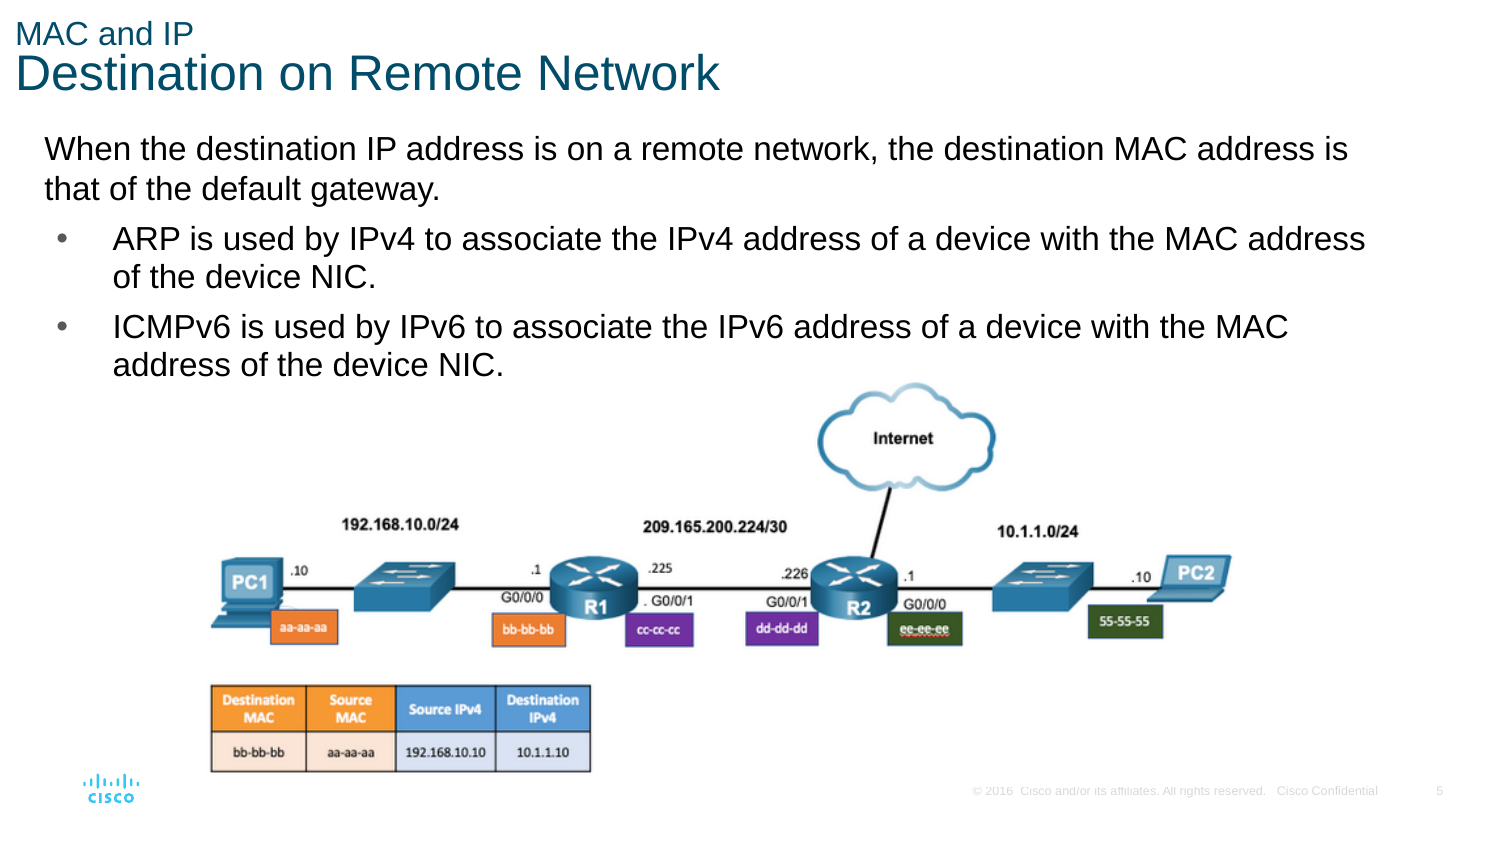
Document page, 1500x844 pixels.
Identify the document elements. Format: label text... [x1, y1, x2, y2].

list When the destination IP address is on a remote network, the destination MAC address is that of the default gateway. ARP is used by IPv4 to associate the IPv4 address of a device with the MAC address of the device NIC. ICMPv6 is used by IPv6 to associate the IPv6 address of a device with the MAC address of the device NIC. [29, 120, 1416, 381]
picture [180, 380, 1244, 787]
title MAC and IP Destination on Remote Network [0, 0, 1369, 121]
